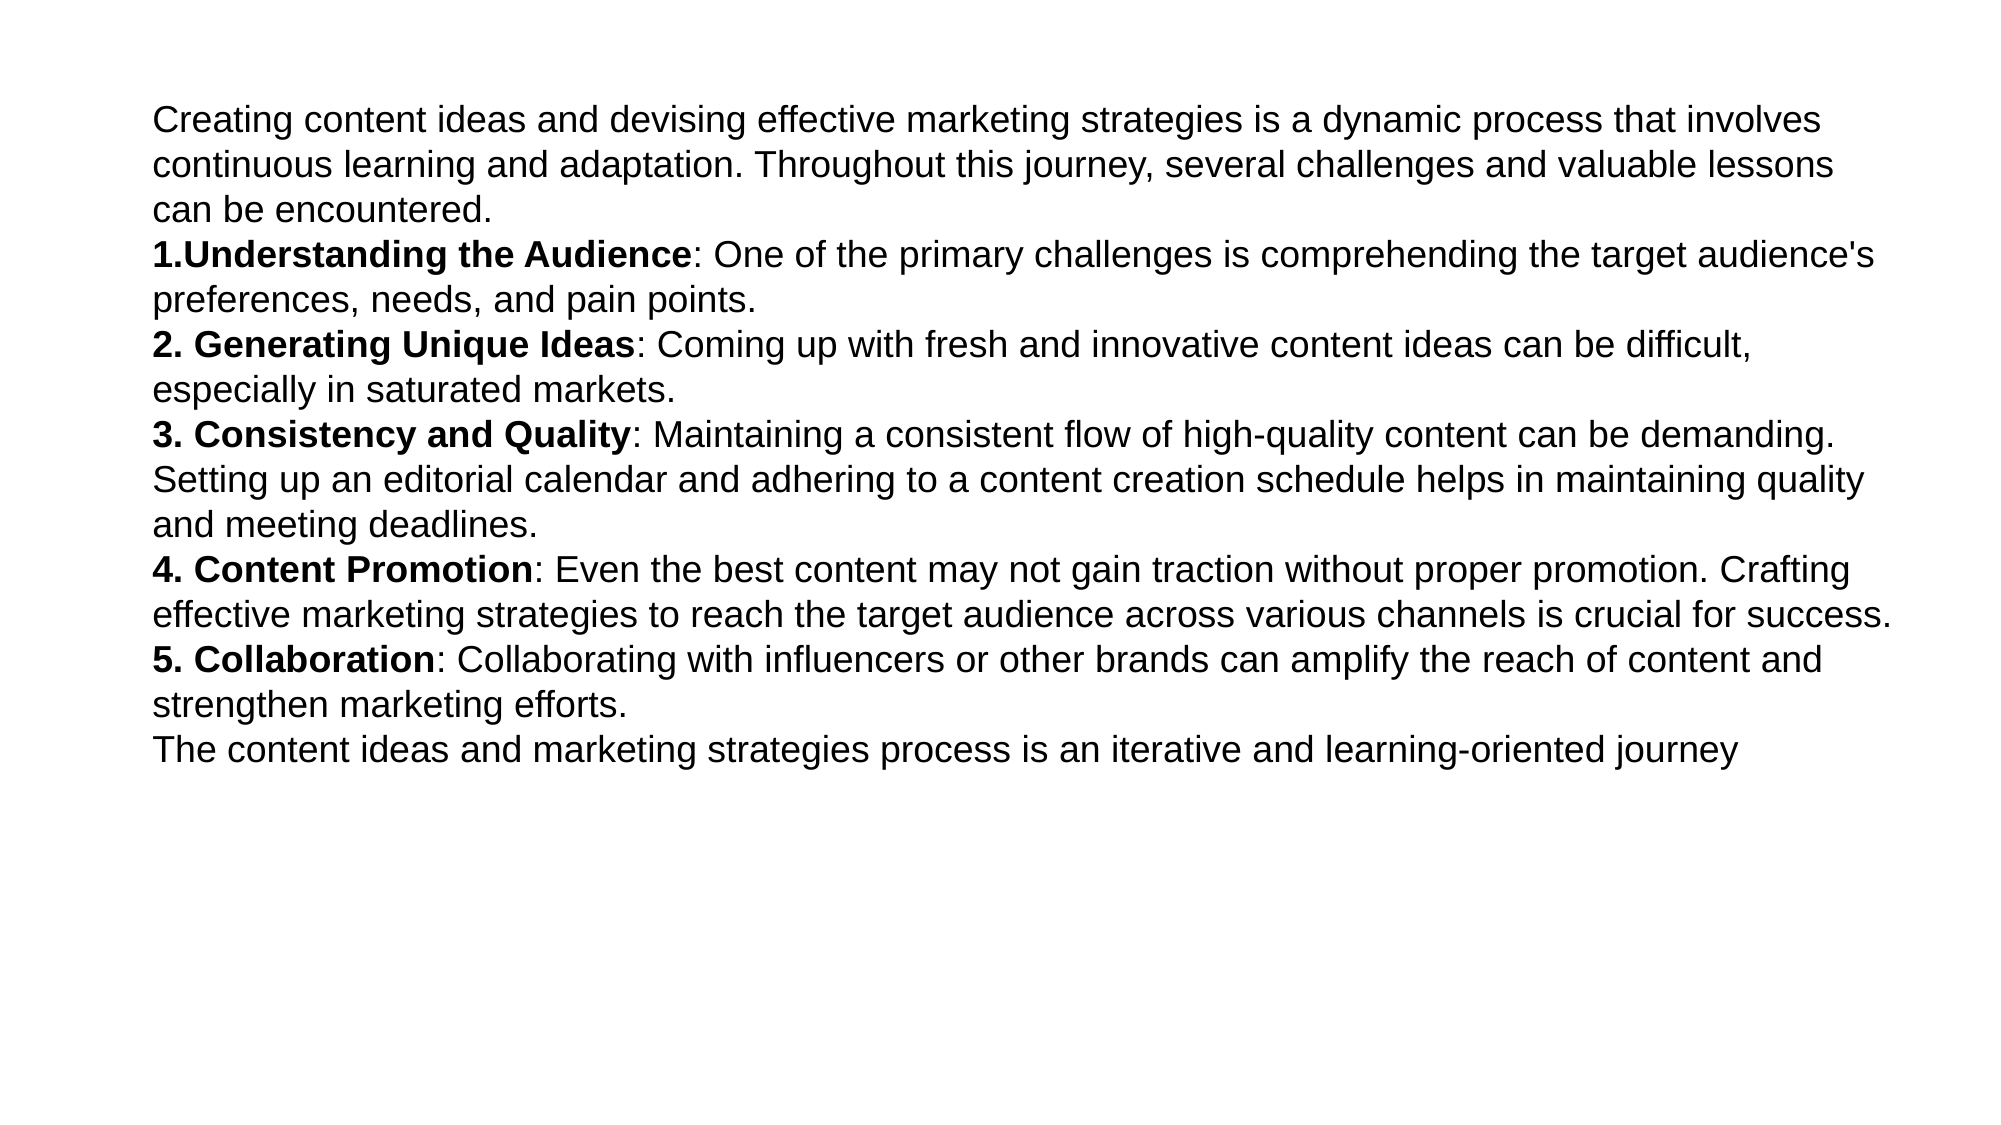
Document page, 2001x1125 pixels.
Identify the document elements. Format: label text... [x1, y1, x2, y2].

text_box Creating content ideas and devising effective marketing strategies is a dynamic process that involves continuous learning and adaptation. Throughout this journey, several challenges and valuable lessons can be encountered. 1.Understanding the Audience: One of the primary challenges is comprehending the target audience's preferences, needs, and pain points. 2. Generating Unique Ideas: Coming up with fresh and innovative content ideas can be difficult, especially in saturated markets. 3. Consistency and Quality: Maintaining a consistent flow of high-quality content can be demanding. Setting up an editorial calendar and adhering to a content creation schedule helps in maintaining quality and meeting deadlines. 4. Content Promotion: Even the best content may not gain traction without proper promotion. Crafting effective marketing strategies to reach the target audience across various channels is crucial for success. 5. Collaboration: Collaborating with influencers or other brands can amplify the reach of content and strengthen marketing efforts. The content ideas and marketing strategies process is an iterative and learning-oriented journey [137, 87, 1913, 823]
